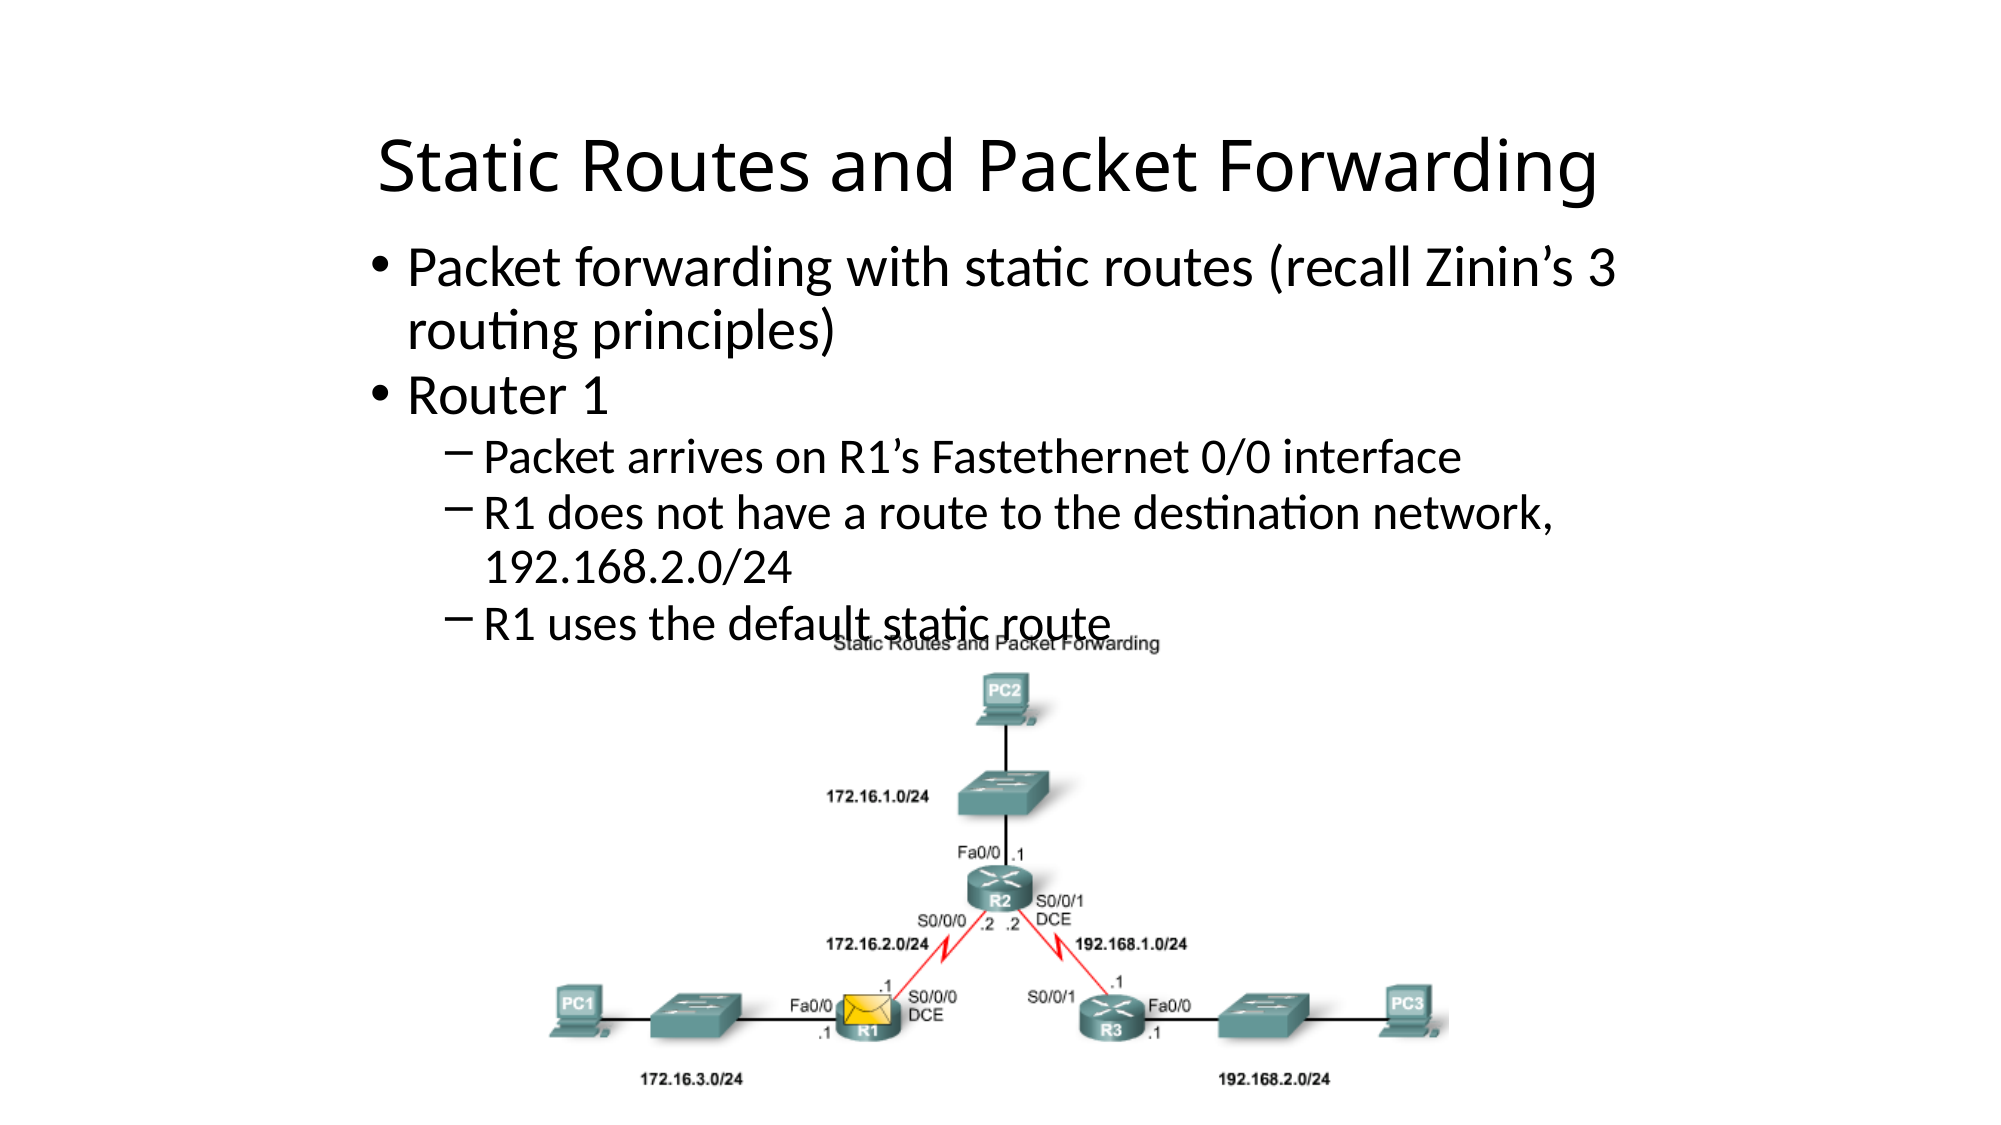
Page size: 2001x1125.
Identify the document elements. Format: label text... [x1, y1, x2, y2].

list Packet forwarding with static routes (recall Zinin’s 3 routing principles) Router 1 Packet arrives on R1’s Fastethernet 0/0 interface R1 does not have a route to the destination network, 192.168.2.0/24 R1 uses the default static route [355, 228, 1709, 1062]
picture [547, 622, 1449, 1094]
title Static Routes and Packet Forwarding [362, 99, 1699, 228]
